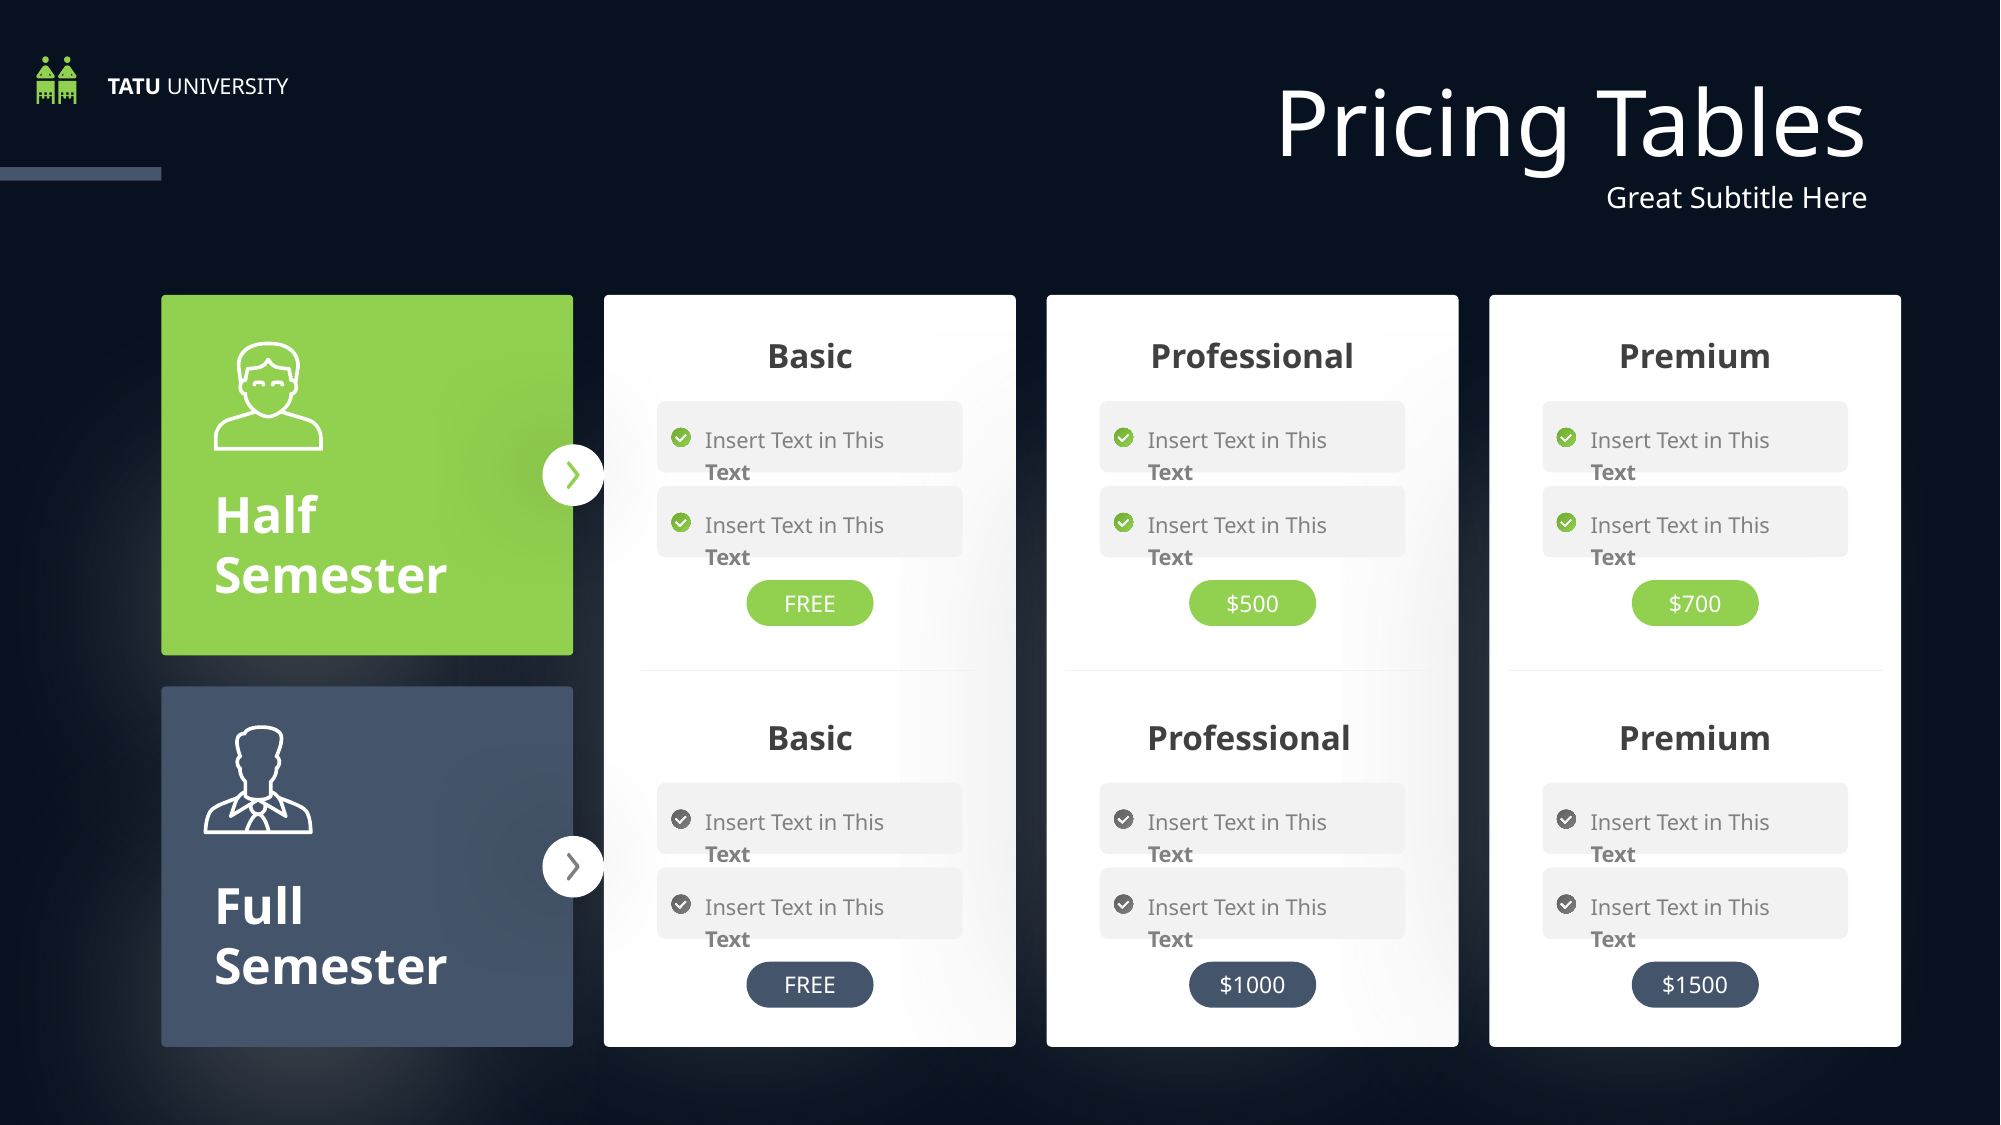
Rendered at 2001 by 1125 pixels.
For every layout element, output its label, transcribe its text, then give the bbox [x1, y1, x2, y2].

text_box Basic [694, 332, 926, 382]
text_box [1099, 401, 1406, 473]
text_box [160, 685, 575, 1048]
text_box Professional [1112, 332, 1393, 382]
text_box $1500 [1630, 960, 1760, 1009]
text_box $500 [1188, 579, 1318, 628]
text_box $1000 [1188, 960, 1318, 1009]
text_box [1542, 401, 1849, 473]
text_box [657, 782, 963, 854]
text_box [1045, 293, 1460, 1048]
text_box Premium [1579, 332, 1812, 382]
text_box FREE [745, 960, 875, 1009]
text_box [160, 293, 575, 657]
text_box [1542, 782, 1849, 854]
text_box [213, 341, 323, 451]
text_box [602, 293, 1017, 1048]
text_box $700 [1630, 579, 1760, 628]
text_box Basic [694, 714, 926, 764]
text_box [1488, 293, 1903, 1048]
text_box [1542, 867, 1849, 939]
text_box Half Semester [199, 476, 529, 611]
text_box Full Semester [199, 867, 537, 1003]
text_box [203, 725, 313, 835]
text_box Professional [1095, 714, 1404, 769]
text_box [542, 835, 605, 898]
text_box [1542, 485, 1849, 558]
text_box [657, 401, 963, 473]
text_box FREE [745, 579, 875, 628]
text_box [0, 166, 162, 182]
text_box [542, 444, 605, 506]
text_box Premium [1579, 714, 1812, 764]
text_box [1099, 782, 1406, 854]
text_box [1099, 867, 1406, 939]
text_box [1099, 485, 1406, 558]
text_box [657, 867, 963, 939]
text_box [36, 56, 319, 108]
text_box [657, 485, 963, 558]
text_box Pricing Tables [981, 35, 1883, 205]
text_box Great Subtitle Here [1340, 172, 1883, 222]
